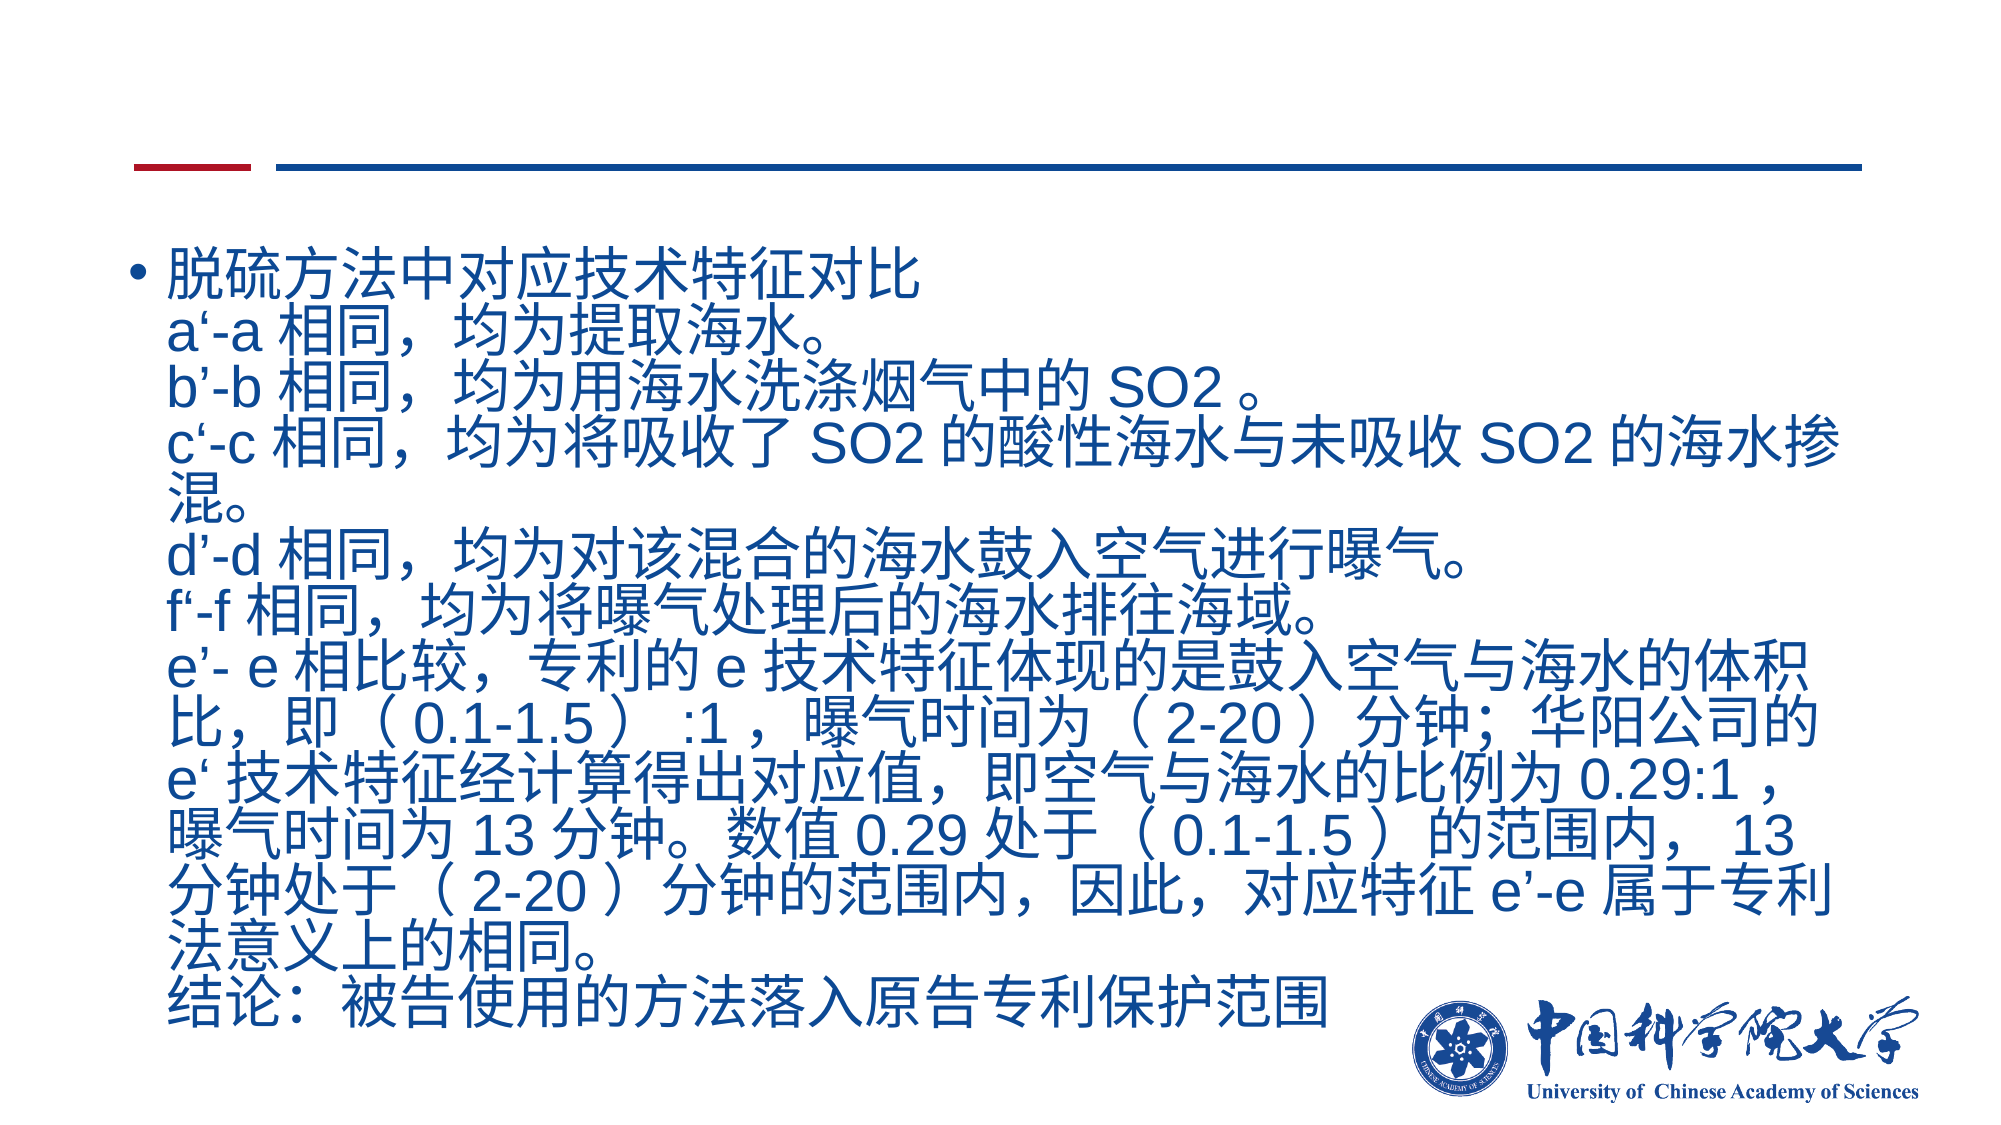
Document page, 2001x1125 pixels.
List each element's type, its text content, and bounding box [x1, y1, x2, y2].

list 脱硫方法中对应技术特征对比 a‘-a相同，均为提取海水。 b’-b相同，均为用海水洗涤烟气中的SO2。 c‘-c相同，均为将吸收了SO2的酸性海水与未吸收SO2的海水掺混。 d’-d相同，均为对该混合的海水鼓入空气进行曝气。 f‘-f相同，均为将曝气处理后的海水排往海域。 e’- e相比较，专利的e技术特征体现的是鼓入空气与海水的体积比，即（0.1-1.5）:1，曝气时间为（2-20）分钟；华阳公司的e‘技术特征经计算得出对应值，即空气与海水的比例为0.29:1，曝气时间为13分钟。数值0.29处于（0.1-1.5）的范围内，13分钟处于（2-20）分钟的范围内，因此，对应特征e’-e属于专利法意义上的相同。 结论：被告使用的方法落入原告专利保护范围 [113, 242, 1874, 1043]
slide_number [1412, 1042, 1863, 1103]
picture [1863, 996, 1919, 1103]
